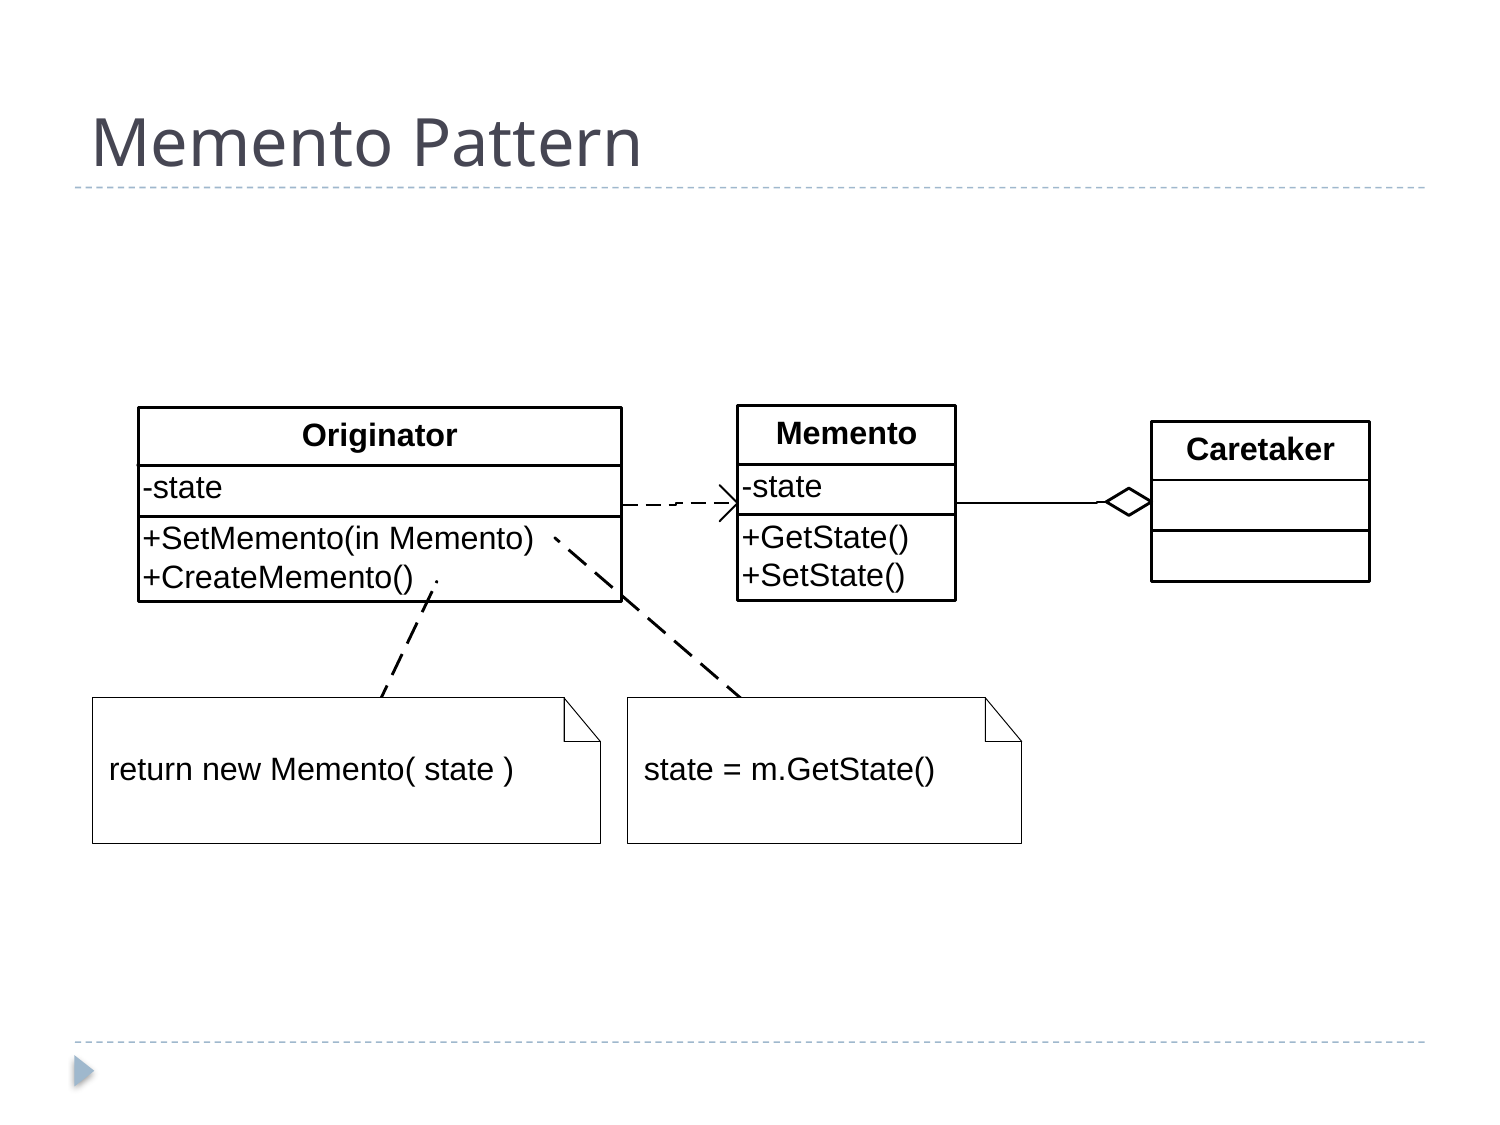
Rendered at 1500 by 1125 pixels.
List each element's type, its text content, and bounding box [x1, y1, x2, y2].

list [87, 399, 1376, 849]
title Memento Pattern [74, 24, 1426, 188]
